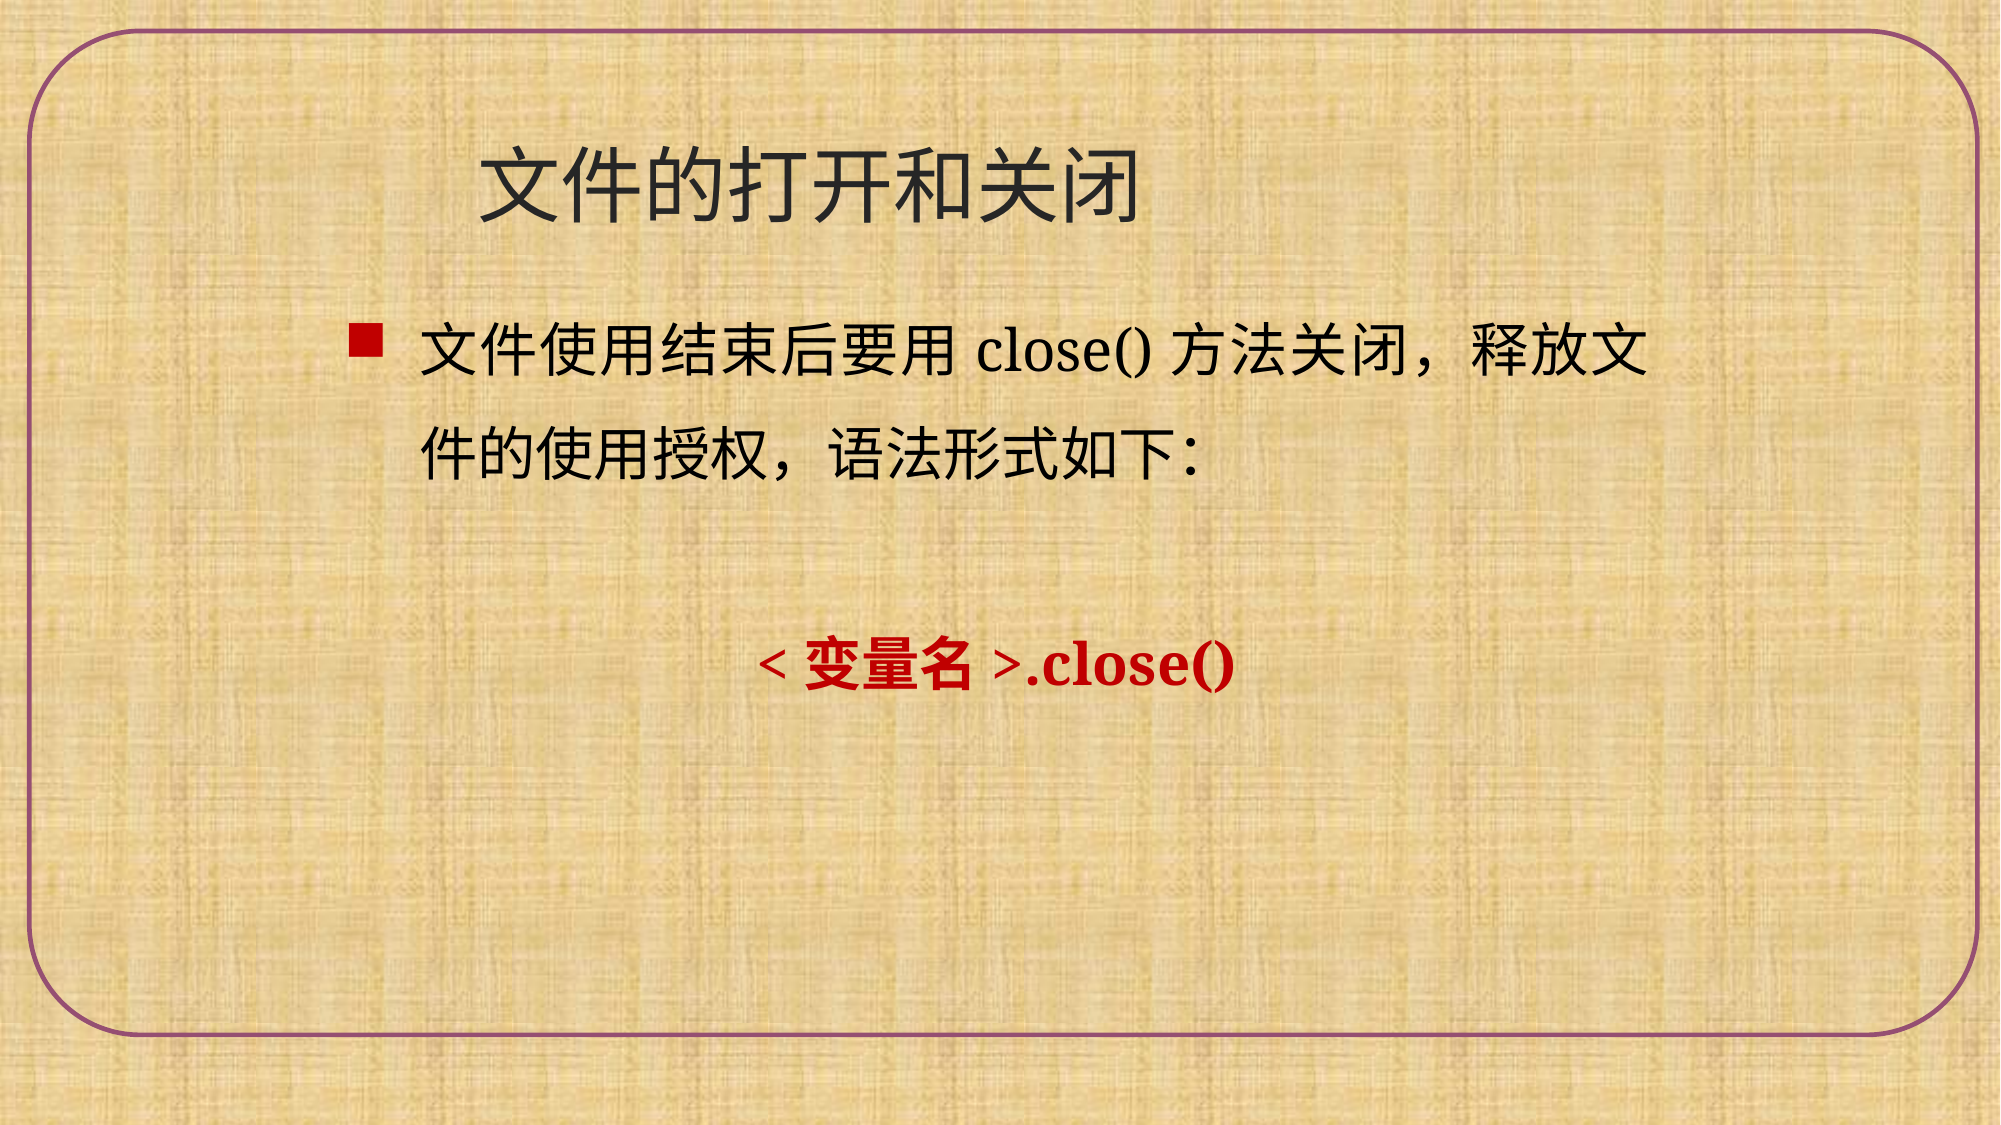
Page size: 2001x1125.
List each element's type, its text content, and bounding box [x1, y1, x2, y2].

text_box 文件使用结束后要用close()方法关闭，释放文件的使用授权，语法形式如下： <变量名>.close() [329, 270, 1665, 810]
picture [0, 0, 2001, 1125]
text_box 文件的打开和关闭 [462, 125, 1638, 341]
